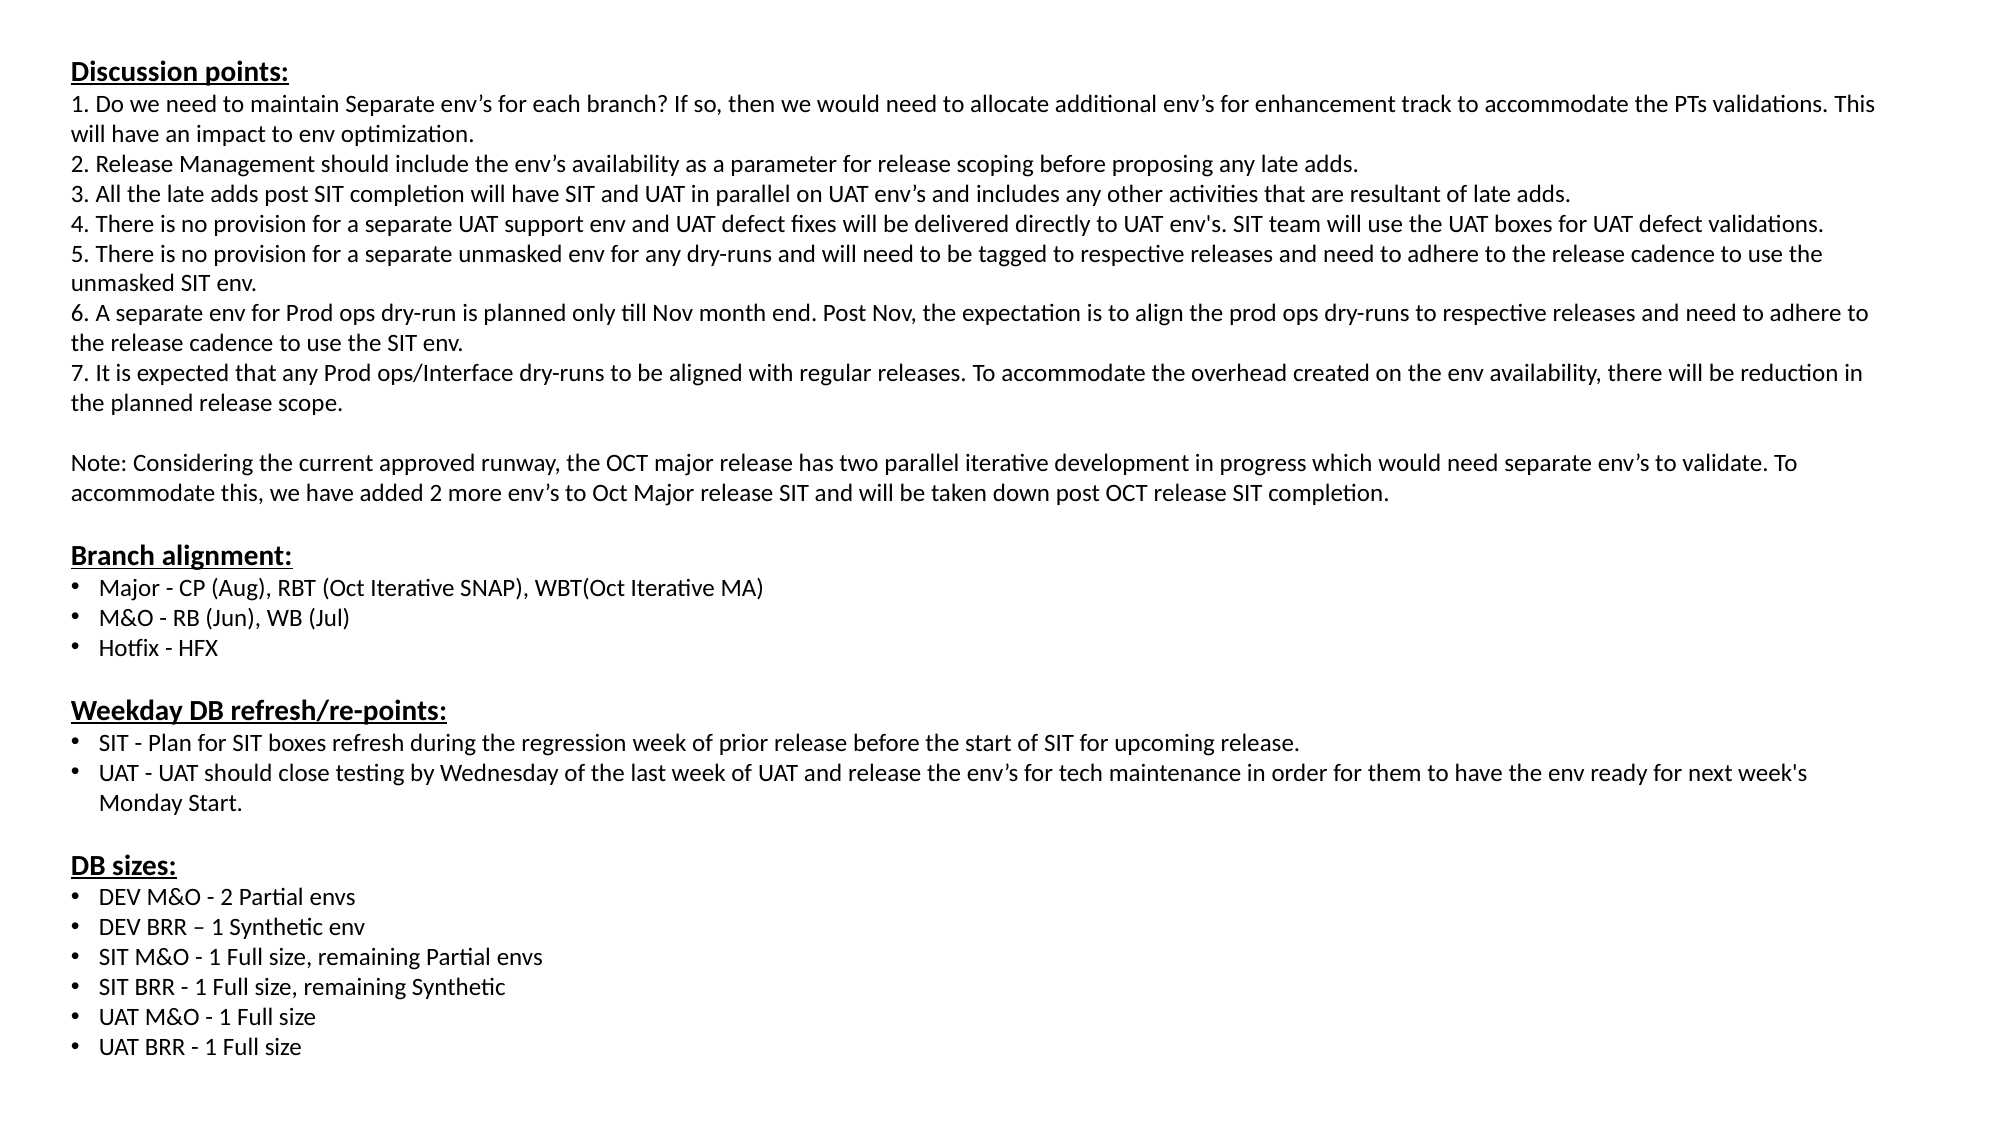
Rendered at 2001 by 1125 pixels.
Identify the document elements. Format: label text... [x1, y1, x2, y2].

text_box Discussion points: 1. Do we need to maintain Separate env’s for each branch? If so, then we would need to allocate additional env’s for enhancement track to accommodate the PTs validations. This will have an impact to env optimization. 2. Release Management should include the env’s availability as a parameter for release scoping before proposing any late adds. 3. All the late adds post SIT completion will have SIT and UAT in parallel on UAT env’s and includes any other activities that are resultant of late adds. 4. There is no provision for a separate UAT support env and UAT defect fixes will be delivered directly to UAT env's. SIT team will use the UAT boxes for UAT defect validations. 5. There is no provision for a separate unmasked env for any dry-runs and will need to be tagged to respective releases and need to adhere to the release cadence to use the unmasked SIT env. 6. A separate env for Prod ops dry-run is planned only till Nov month end. Post Nov, the expectation is to align the prod ops dry-runs to respective releases and need to adhere to the release cadence to use the SIT env. 7. It is expected that any Prod ops/Interface dry-runs to be aligned with regular releases. To accommodate the overhead created on the env availability, there will be reduction in the planned release scope. Note: Considering the current approved runway, the OCT major release has two parallel iterative development in progress which would need separate env’s to validate. To accommodate this, we have added 2 more env’s to Oct Major release SIT and will be taken down post OCT release SIT completion. Branch alignment: Major - CP (Aug), RBT (Oct Iterative SNAP), WBT(Oct Iterative MA) M&O - RB (Jun), WB (Jul) Hotfix - HFX Weekday DB refresh/re-points: SIT - Plan for SIT boxes refresh during the regression week of prior release before the start of SIT for upcoming release. UAT - UAT should close testing by Wednesday of the last week of UAT and release the env’s for tech maintenance in order for them to have the env ready for next week's Monday Start. DB sizes: DEV M&O - 2 Partial envs DEV BRR – 1 Synthetic env SIT M&O - 1 Full size, remaining Partial envs SIT BRR - 1 Full size, remaining Synthetic UAT M&O - 1 Full size UAT BRR - 1 Full size [55, 45, 1899, 1068]
